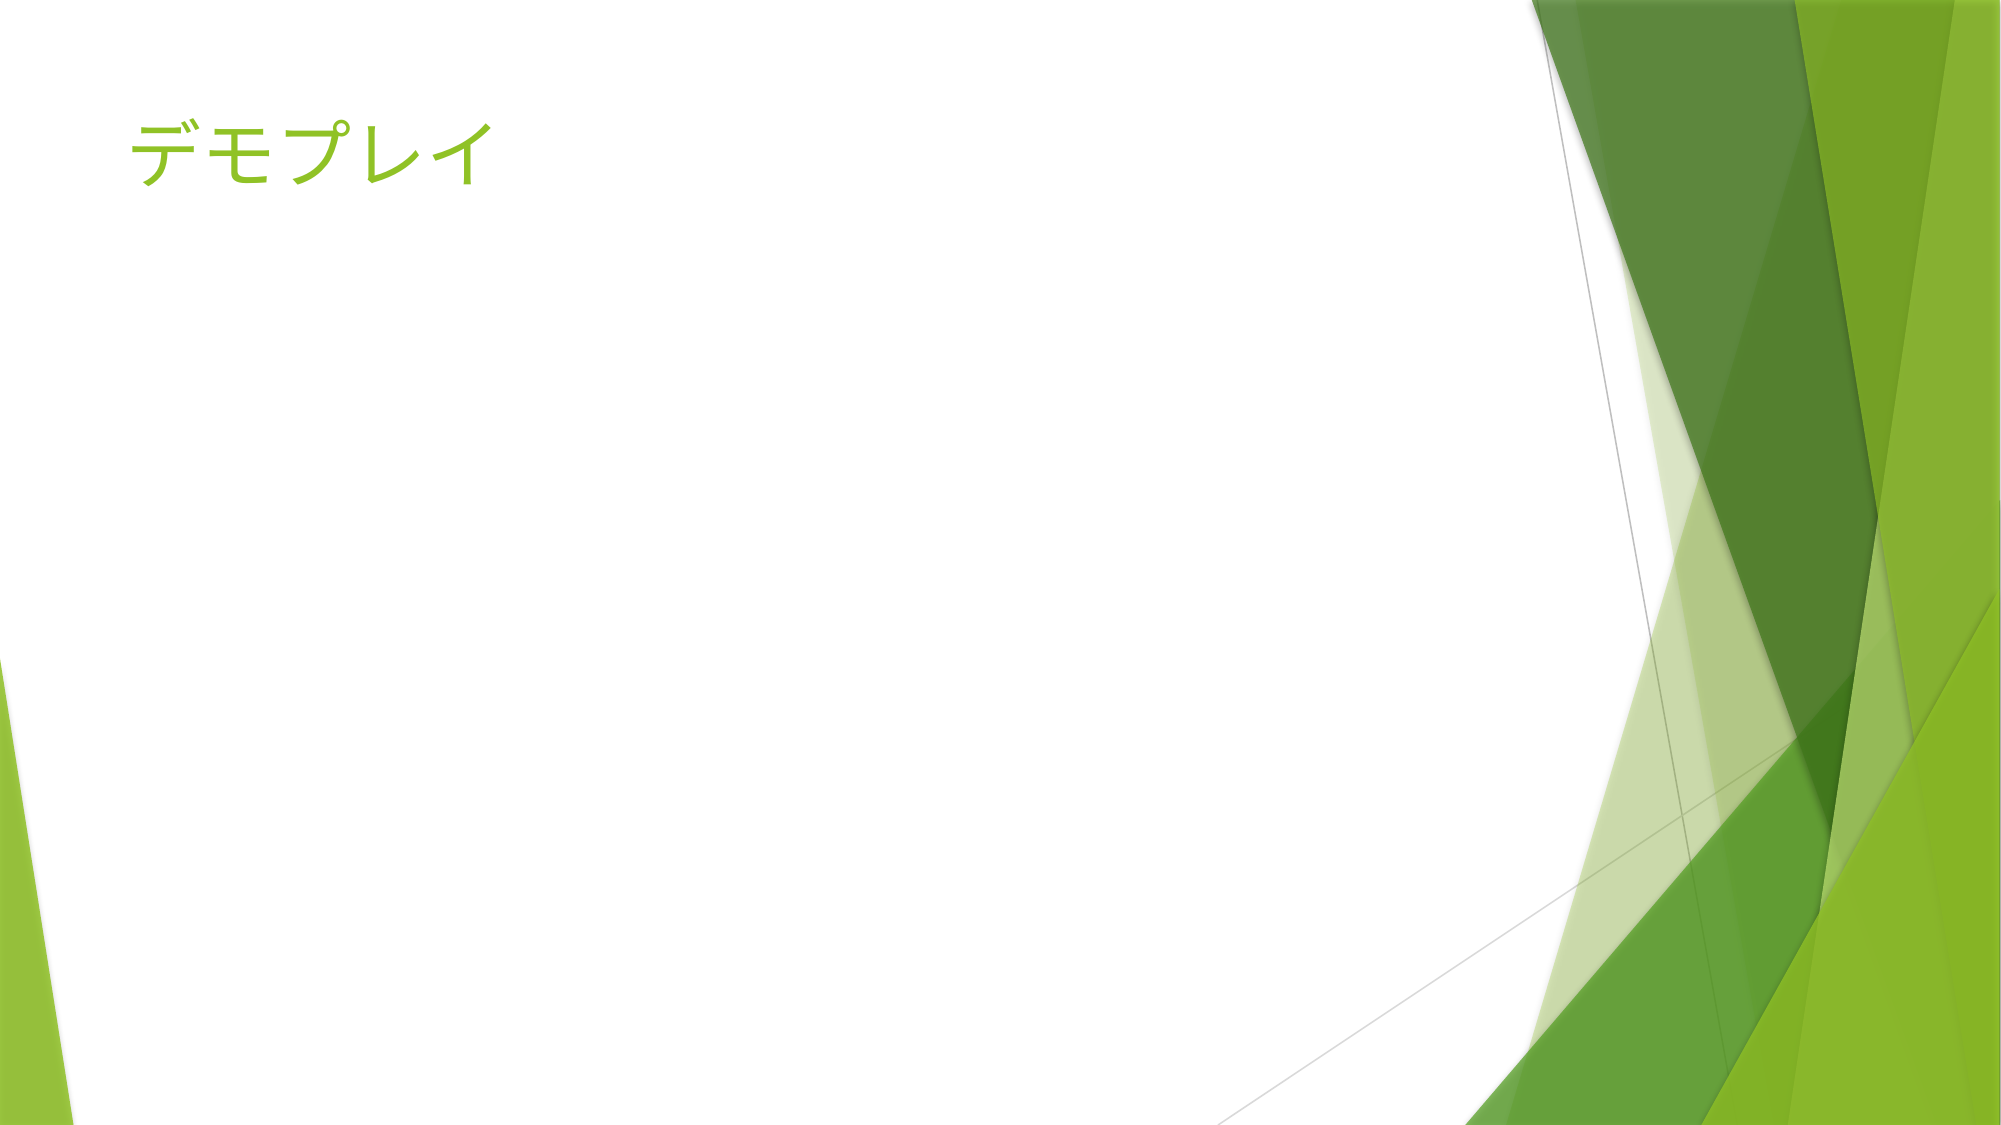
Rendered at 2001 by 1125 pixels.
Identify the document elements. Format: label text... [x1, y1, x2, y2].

title デモプレイ [111, 99, 1522, 211]
